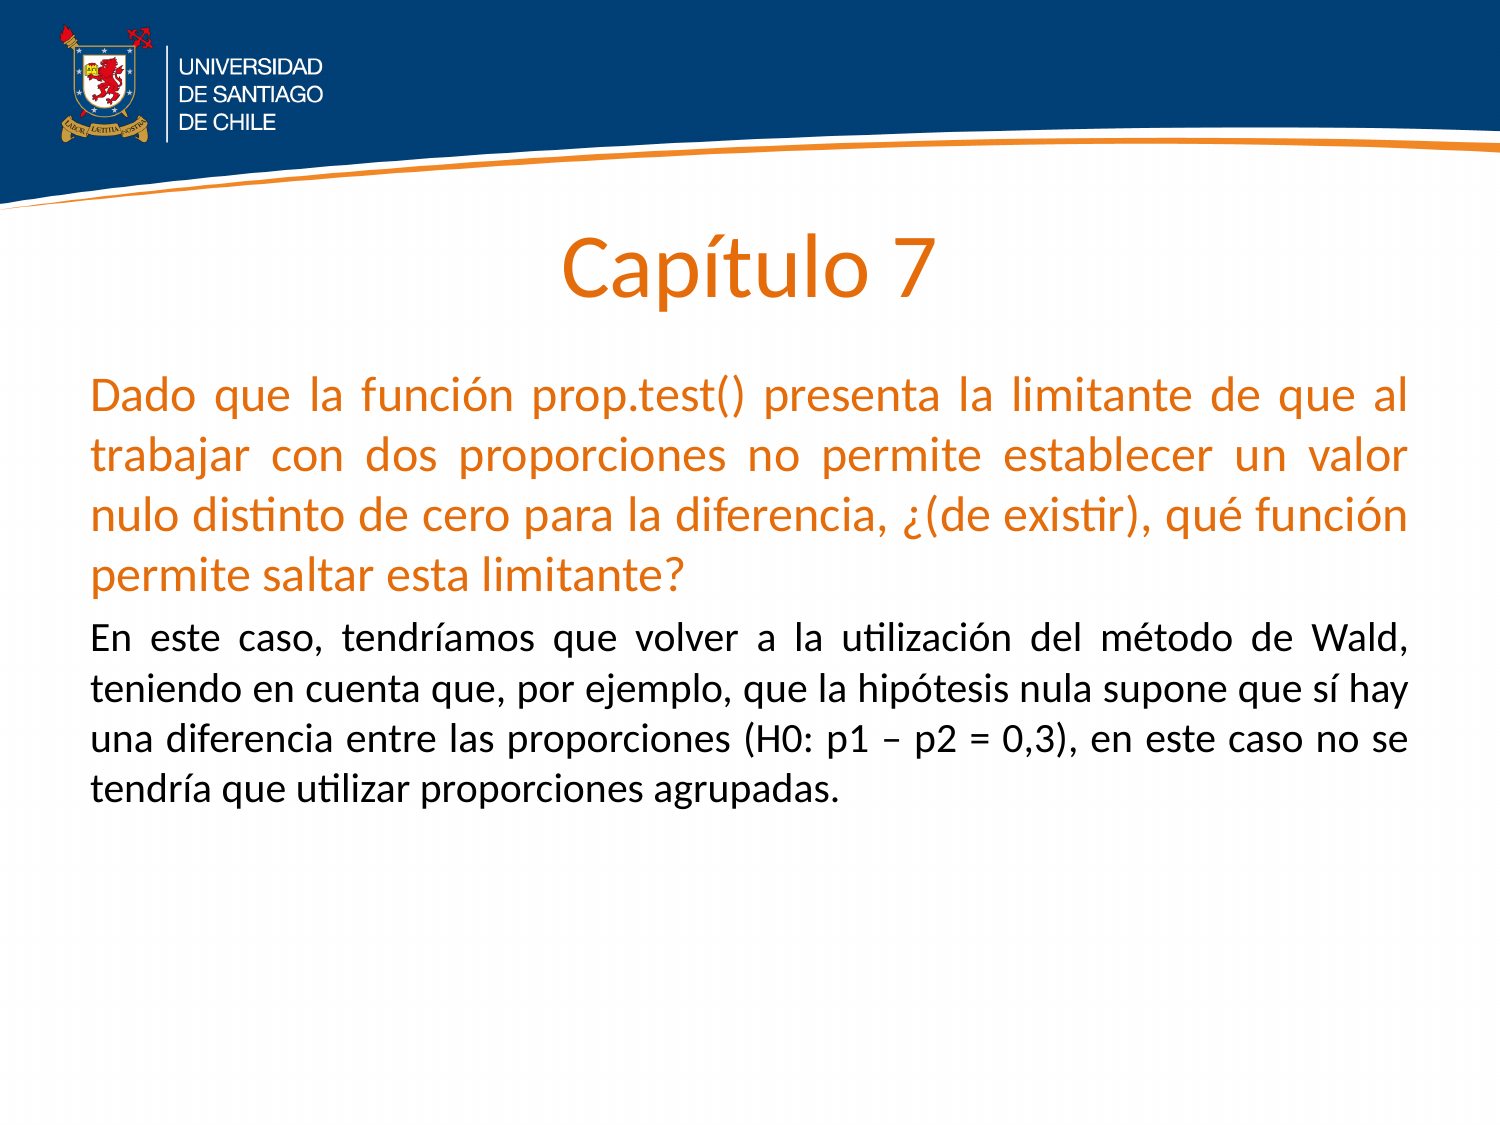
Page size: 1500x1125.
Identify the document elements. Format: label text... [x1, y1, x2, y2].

title Capítulo 7 [75, 166, 1425, 354]
list Dado que la función prop.test() presenta la limitante de que al trabajar con dos proporciones no permite establecer un valor nulo distinto de cero para la diferencia, ¿(de existir), qué función permite saltar esta limitante? En este caso, tendríamos que volver a la utilización del método de Wald, teniendo en cuenta que, por ejemplo, que la hipótesis nula supone que sí hay una diferencia entre las proporciones (H0: p1 – p2 = 0,3), en este caso no se tendría que utilizar proporciones agrupadas. [75, 354, 1425, 1005]
picture [0, 0, 1500, 1125]
